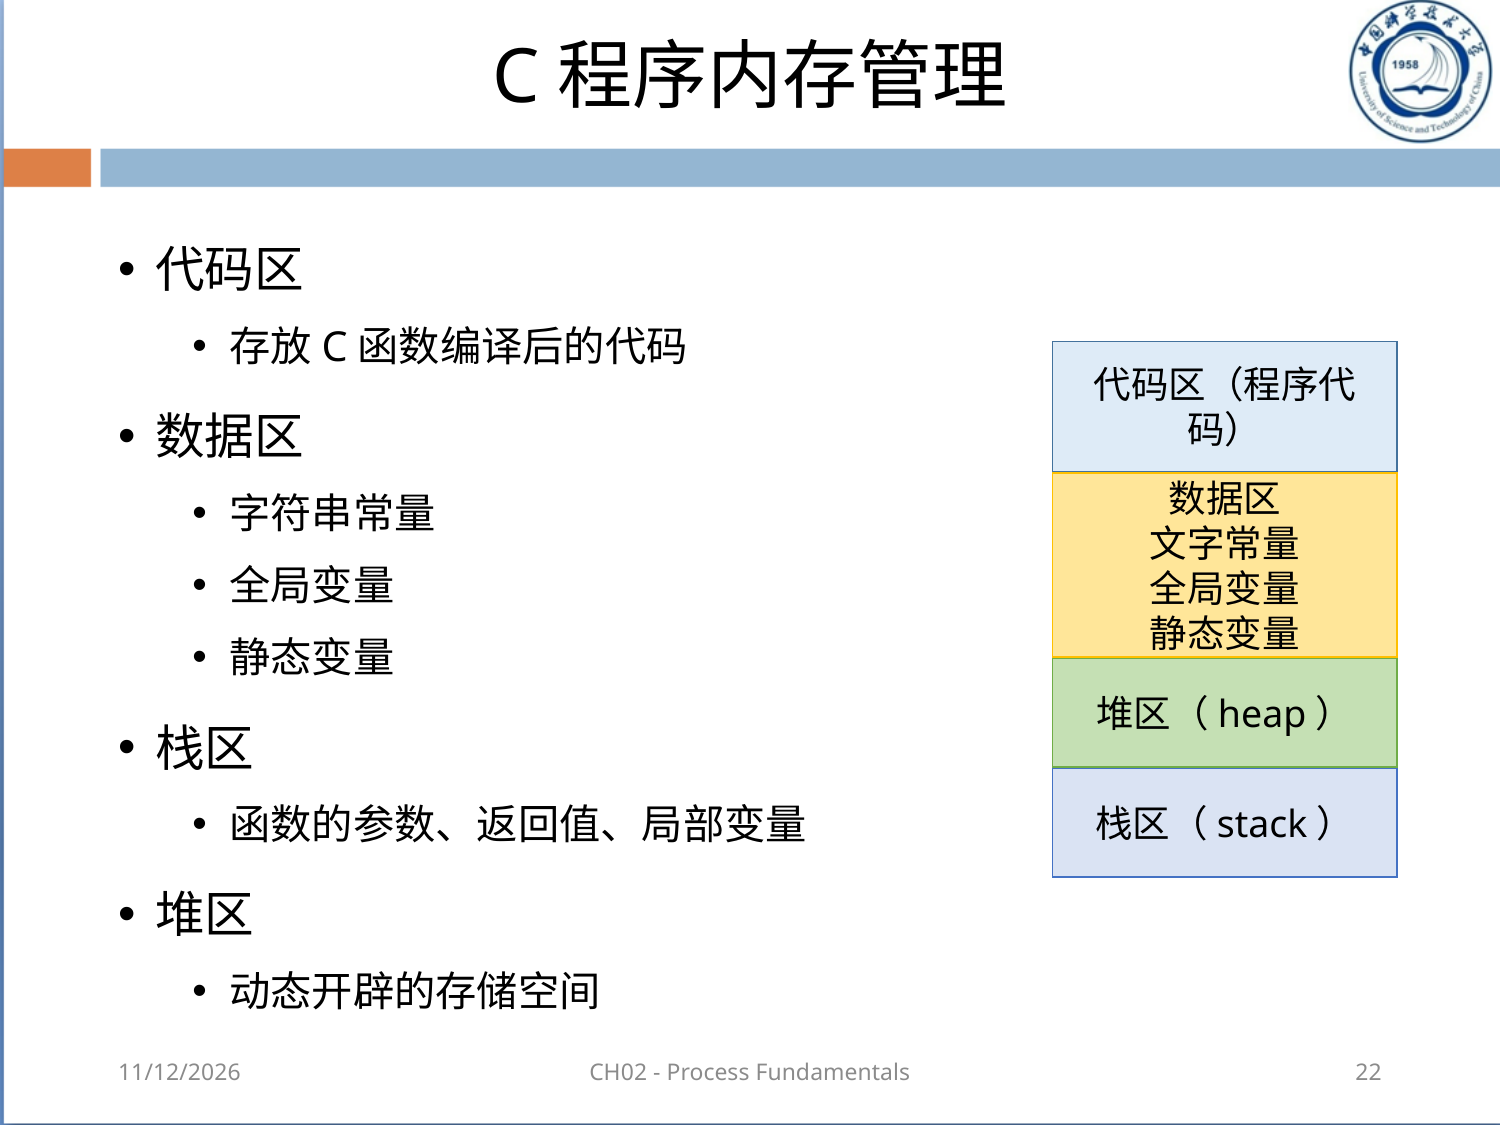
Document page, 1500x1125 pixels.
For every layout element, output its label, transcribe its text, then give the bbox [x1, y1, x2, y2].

footer CH02 - Process Fundamentals [496, 1042, 1004, 1103]
title C程序内存管理 [103, 21, 1397, 136]
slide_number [103, 1042, 441, 1103]
picture [0, 0, 1500, 1125]
list 代码区 存放C函数编译后的代码 数据区 字符串常量 全局变量 静态变量 栈区 函数的参数、返回值、局部变量 堆区 动态开辟的存储空间 [103, 216, 1397, 1023]
slide_number 22 [1059, 1042, 1397, 1103]
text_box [1052, 341, 1397, 878]
